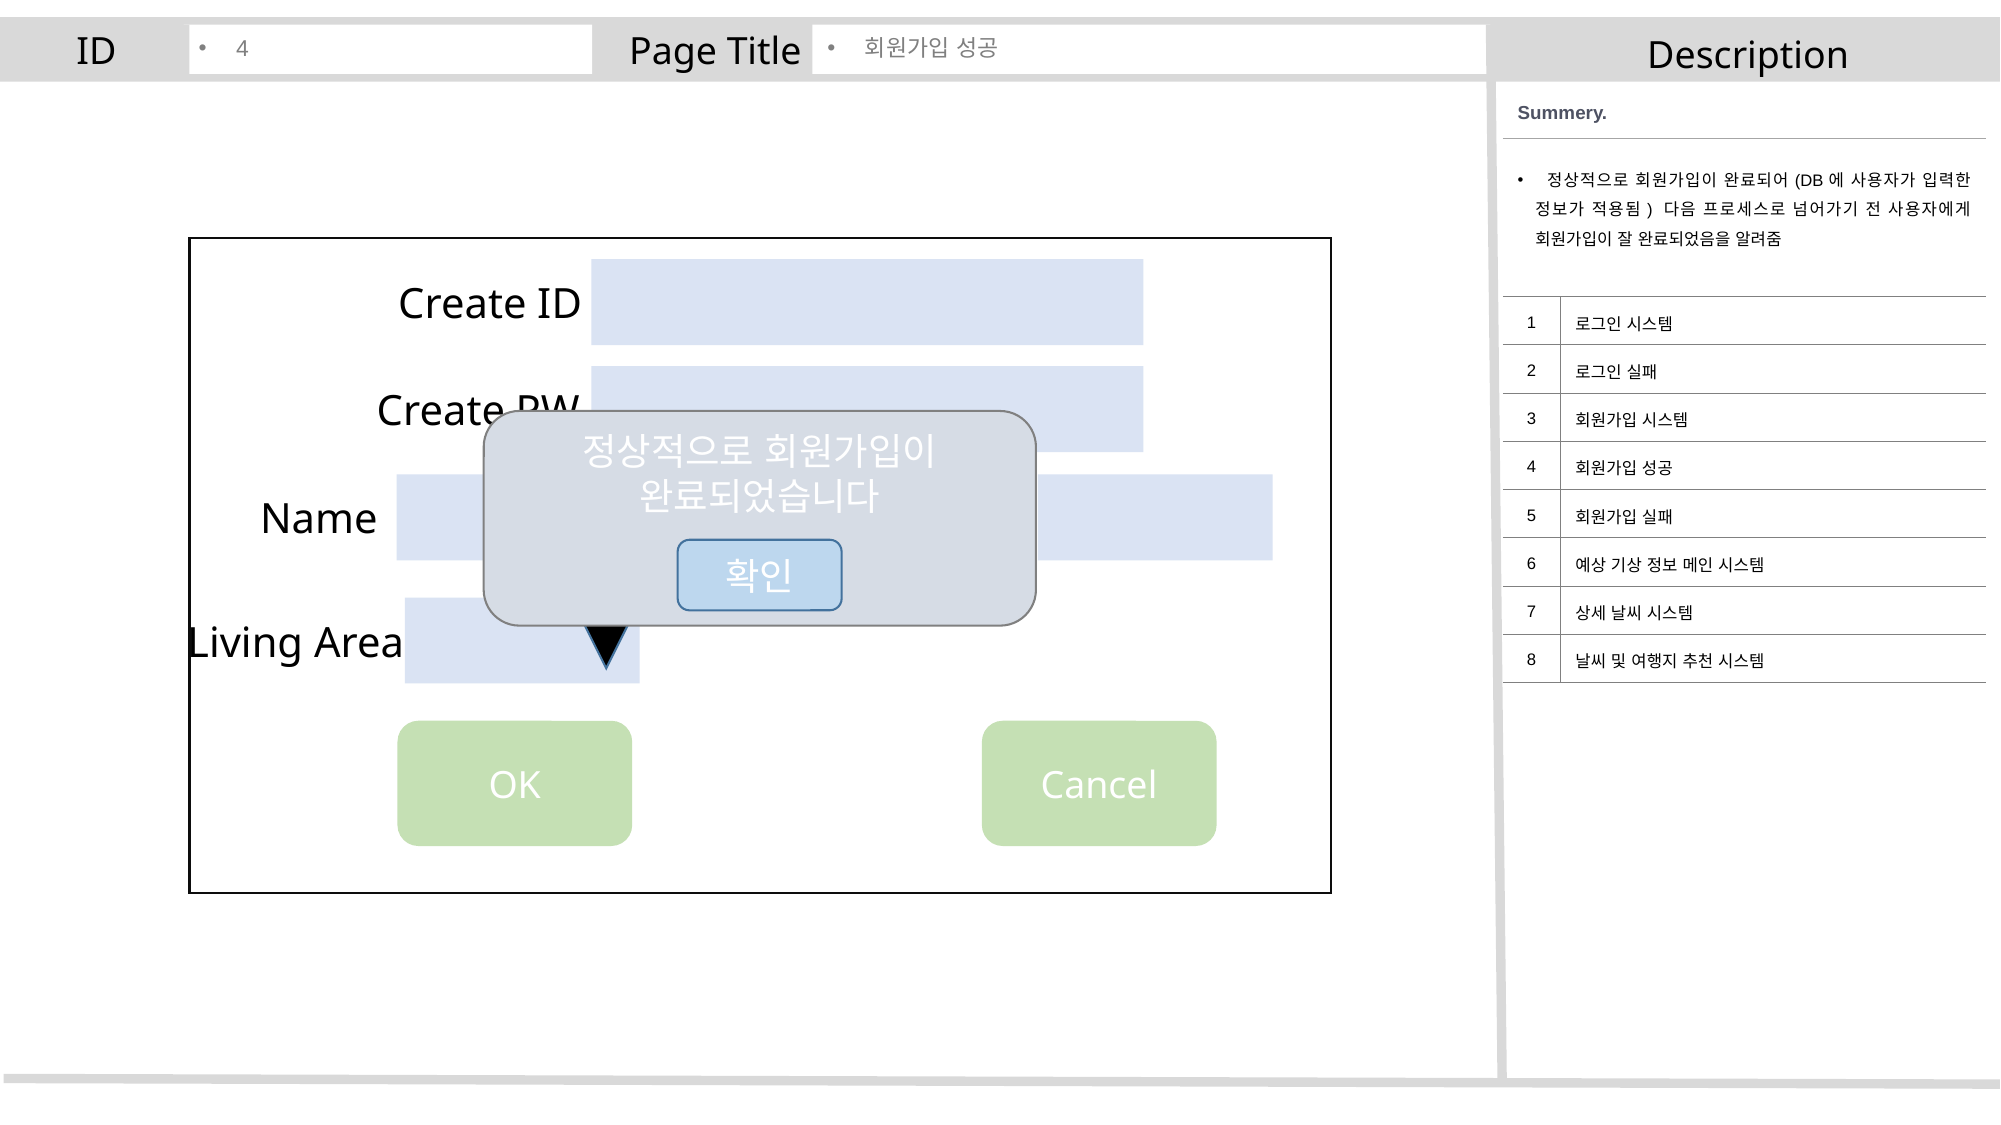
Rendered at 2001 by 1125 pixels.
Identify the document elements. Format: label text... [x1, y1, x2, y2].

text_box Page Title [590, 24, 841, 75]
text_box 4 [190, 24, 593, 74]
text_box [188, 237, 1332, 894]
text_box [1037, 473, 1274, 561]
table_cell 로그인 시스템 [1561, 297, 1986, 344]
text_box Create PW [361, 376, 595, 442]
table_cell 회원가입 시스템 [1561, 394, 1986, 441]
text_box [1490, 24, 1503, 1078]
text_box 확인 [676, 538, 843, 612]
table_cell 정상적으로 회원가입이 완료되어(DB에 사용자가 입력한 정보가 적용됨) 다음 프로세스로 넘어가기 전 사용자에게 회원가입이 잘 완료되었음을 알려줌 [1503, 139, 1986, 296]
text_box OK [396, 719, 634, 848]
text_box [396, 473, 482, 561]
table_cell 8 [1503, 635, 1560, 682]
table_cell 로그인 실패 [1561, 345, 1986, 393]
text_box Cancel [980, 719, 1218, 848]
text_box Name [245, 484, 393, 550]
table_cell 6 [1503, 538, 1560, 586]
table_cell 상세 날씨 시스템 [1561, 587, 1986, 634]
table_cell 2 [1503, 345, 1560, 393]
table_cell 1 [1503, 297, 1560, 344]
table_cell 회원가입 성공 [1561, 442, 1986, 489]
table_cell 4 [1503, 442, 1560, 489]
text_box [404, 597, 641, 684]
table_cell 회원가입 실패 [1561, 490, 1986, 537]
table_cell 5 [1503, 490, 1560, 537]
text_box [590, 365, 1144, 453]
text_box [3, 1078, 2000, 1085]
table_cell 예상 기상 정보 메인 시스템 [1561, 538, 1986, 586]
table_cell 3 [1503, 394, 1560, 441]
text_box Living Area [172, 607, 419, 673]
table_cell 날씨 및 여행지 추천 시스템 [1561, 635, 1986, 682]
table_header Summery. [1503, 88, 1986, 138]
text_box 회원가입 성공 [812, 24, 1486, 74]
text_box ID [3, 24, 190, 75]
text_box [0, 16, 2000, 83]
text_box [584, 627, 629, 671]
text_box Create ID [383, 269, 597, 335]
text_box [590, 258, 1144, 346]
text_box Description [1503, 27, 2000, 79]
text_box 정상적으로 회원가입이 완료되었습니다 [482, 409, 1037, 627]
table_cell 7 [1503, 587, 1560, 634]
